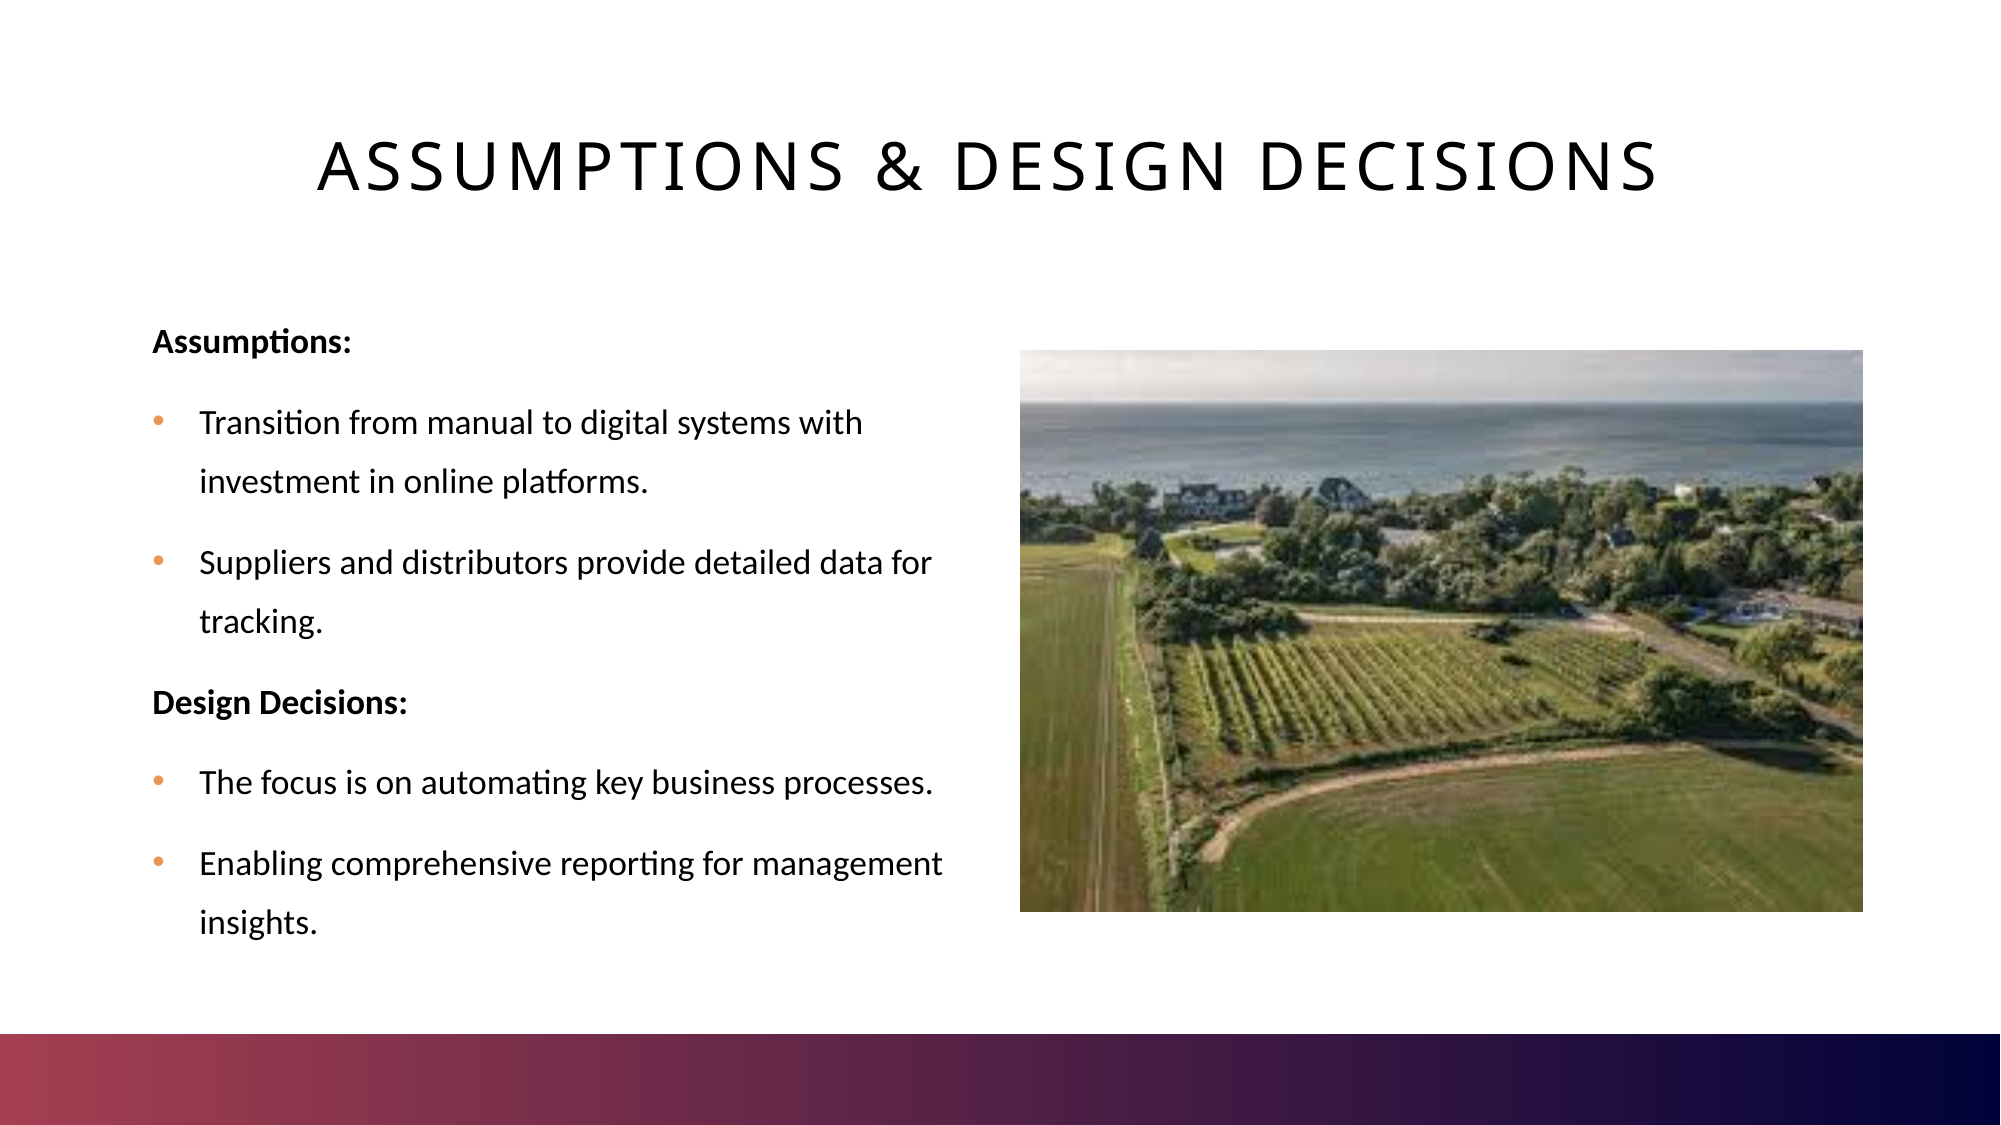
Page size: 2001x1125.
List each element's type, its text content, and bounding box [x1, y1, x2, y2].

list Assumptions: Transition from manual to digital systems with investment in online platforms. Suppliers and distributors provide detailed data for tracking. Design Decisions: The focus is on automating key business processes. Enabling comprehensive reporting for management insights. [137, 293, 980, 969]
title Assumptions & Design Decisions [137, 60, 1863, 278]
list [1019, 350, 1863, 912]
